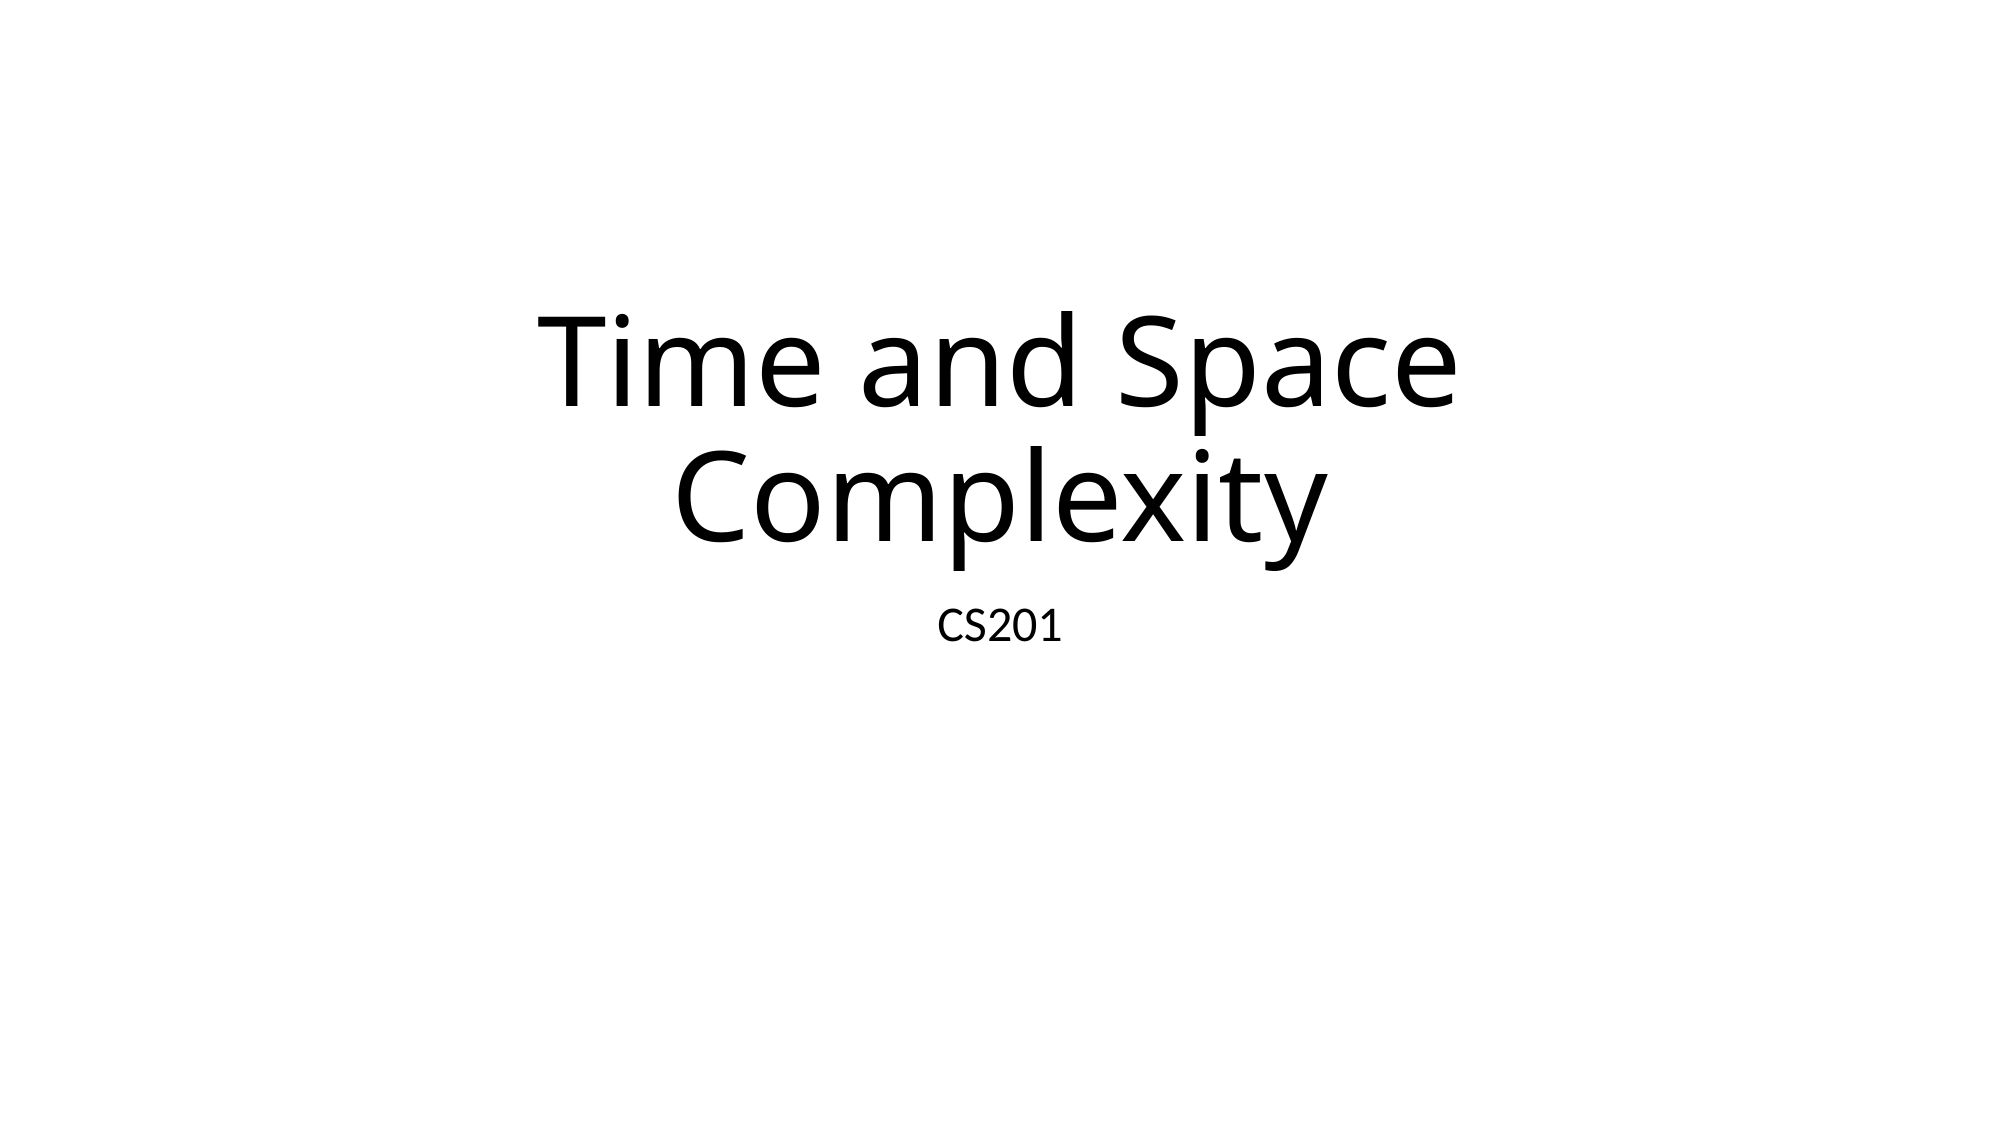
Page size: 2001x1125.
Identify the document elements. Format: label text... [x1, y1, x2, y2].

title Time and Space Complexity [249, 184, 1750, 576]
subtitle CS201 [249, 590, 1750, 863]
